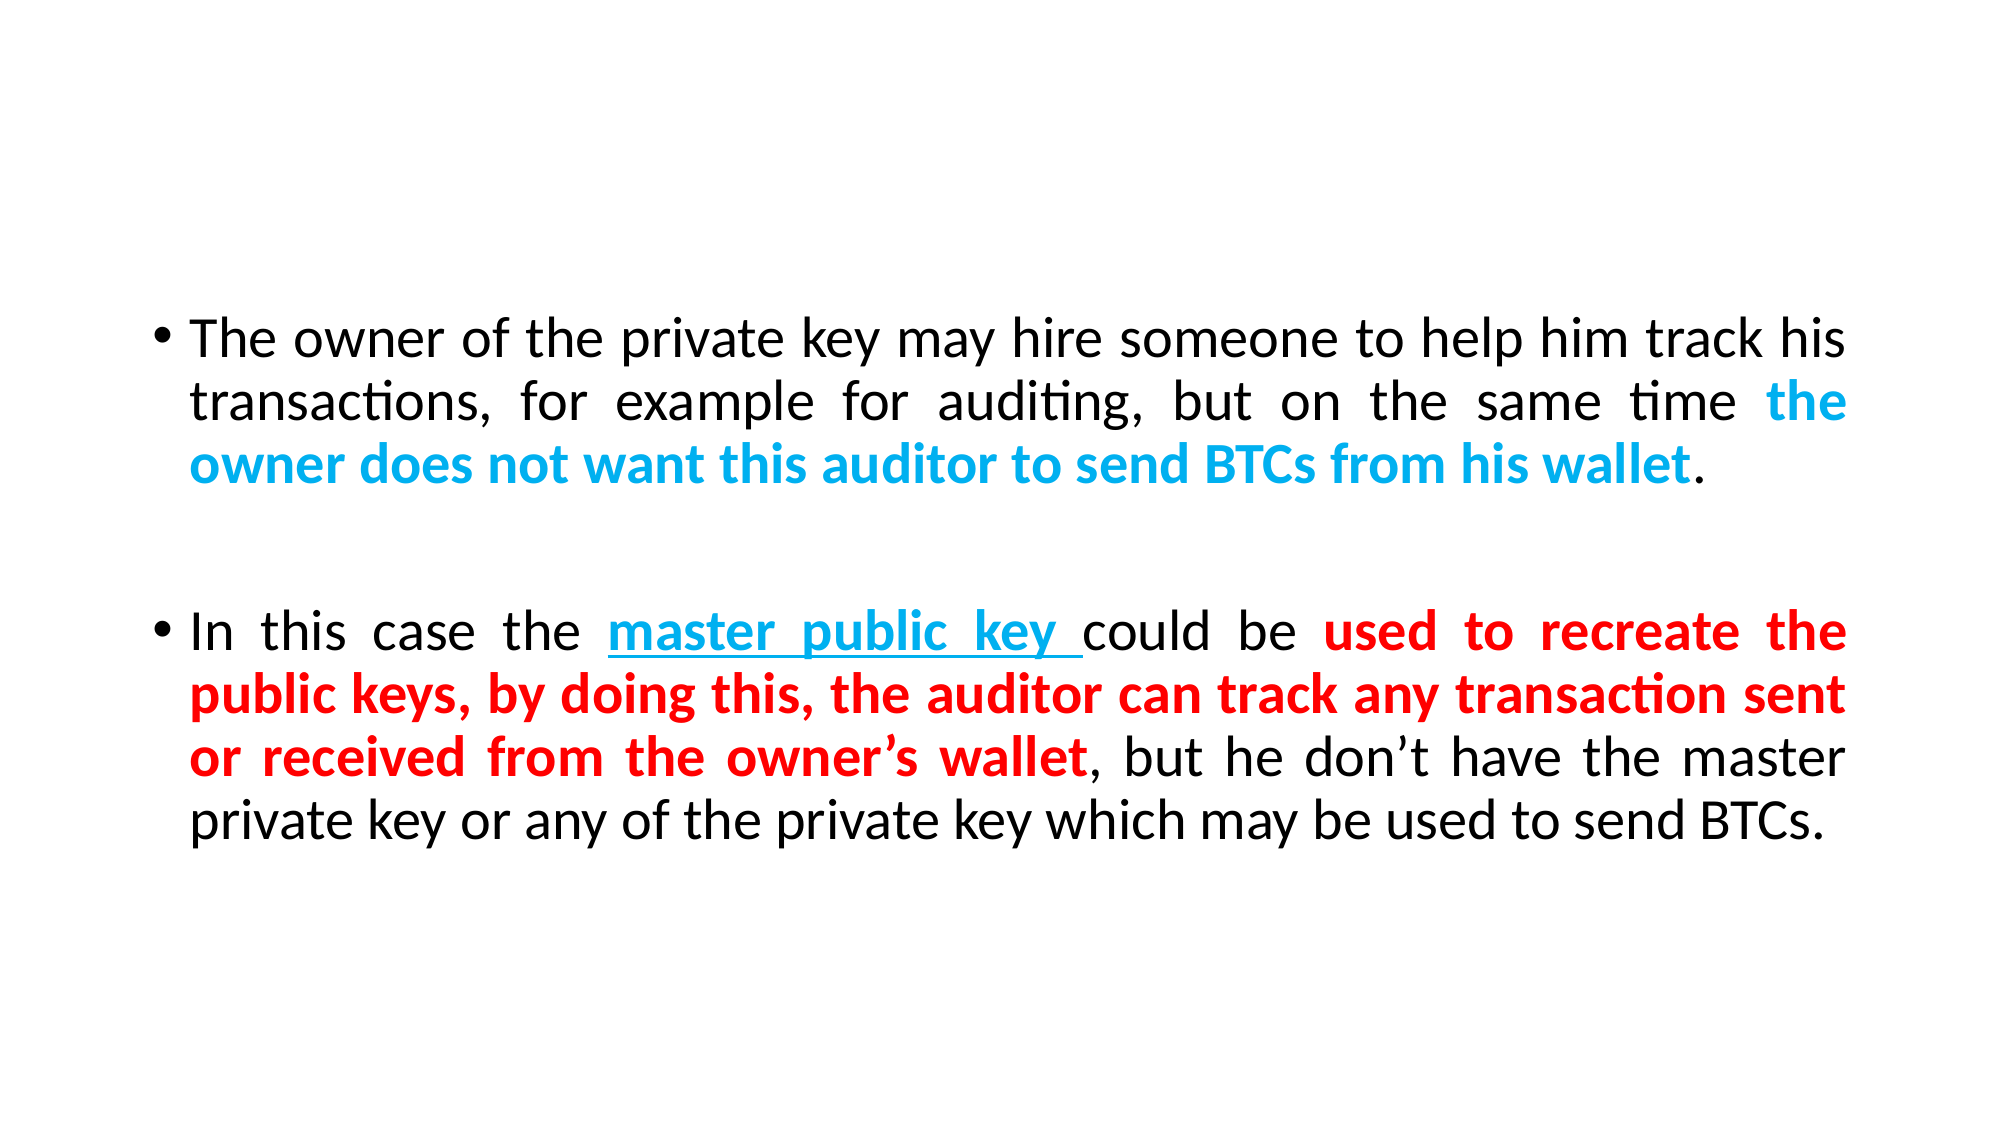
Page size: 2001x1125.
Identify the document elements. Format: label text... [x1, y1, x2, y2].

list The owner of the private key may hire someone to help him track his transactions, for example for auditing, but on the same time the owner does not want this auditor to send BTCs from his wallet. In this case the master public key could be used to recreate the public keys, by doing this, the auditor can track any transaction sent or received from the owner’s wallet, but he don’t have the master private key or any of the private key which may be used to send BTCs. [137, 299, 1863, 1014]
